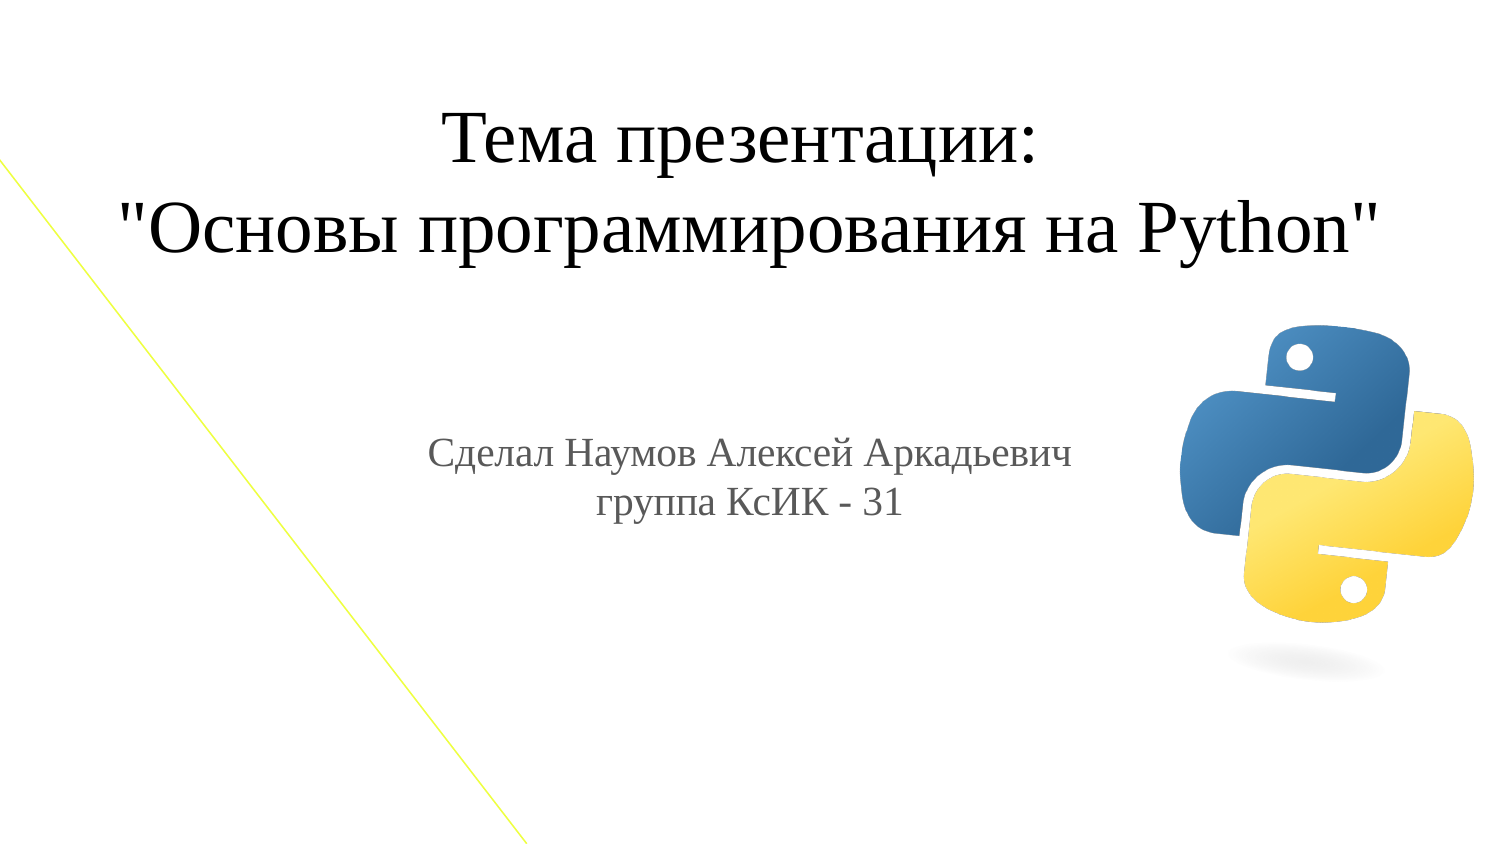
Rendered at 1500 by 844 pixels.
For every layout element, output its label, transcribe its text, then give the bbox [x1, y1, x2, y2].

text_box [0, 158, 527, 844]
subtitle Сделал Наумов Алексей Аркадьевич группа КсИК - 31 [532, 409, 1171, 540]
title Тема презентации: "Основы программирования на Python" [93, 137, 1407, 283]
picture [1158, 311, 1500, 699]
